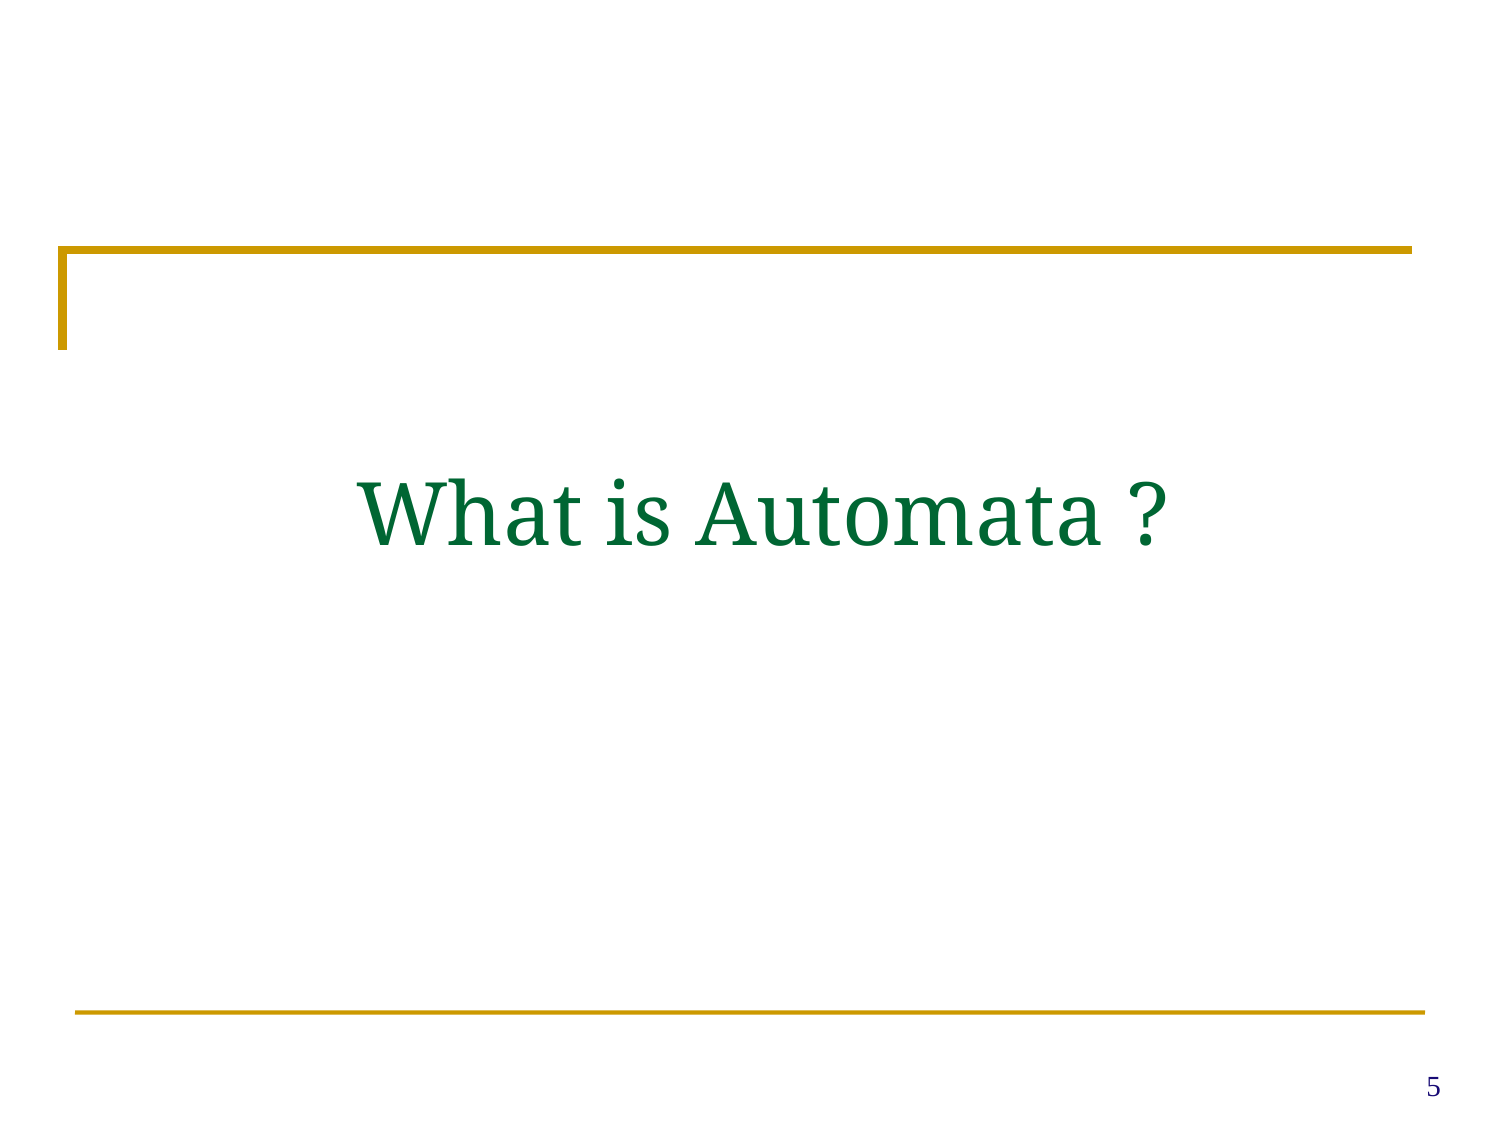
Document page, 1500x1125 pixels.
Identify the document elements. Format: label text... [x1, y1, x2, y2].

text_box 5 [1331, 1059, 1456, 1100]
title What is Automata ? [50, 450, 1475, 588]
